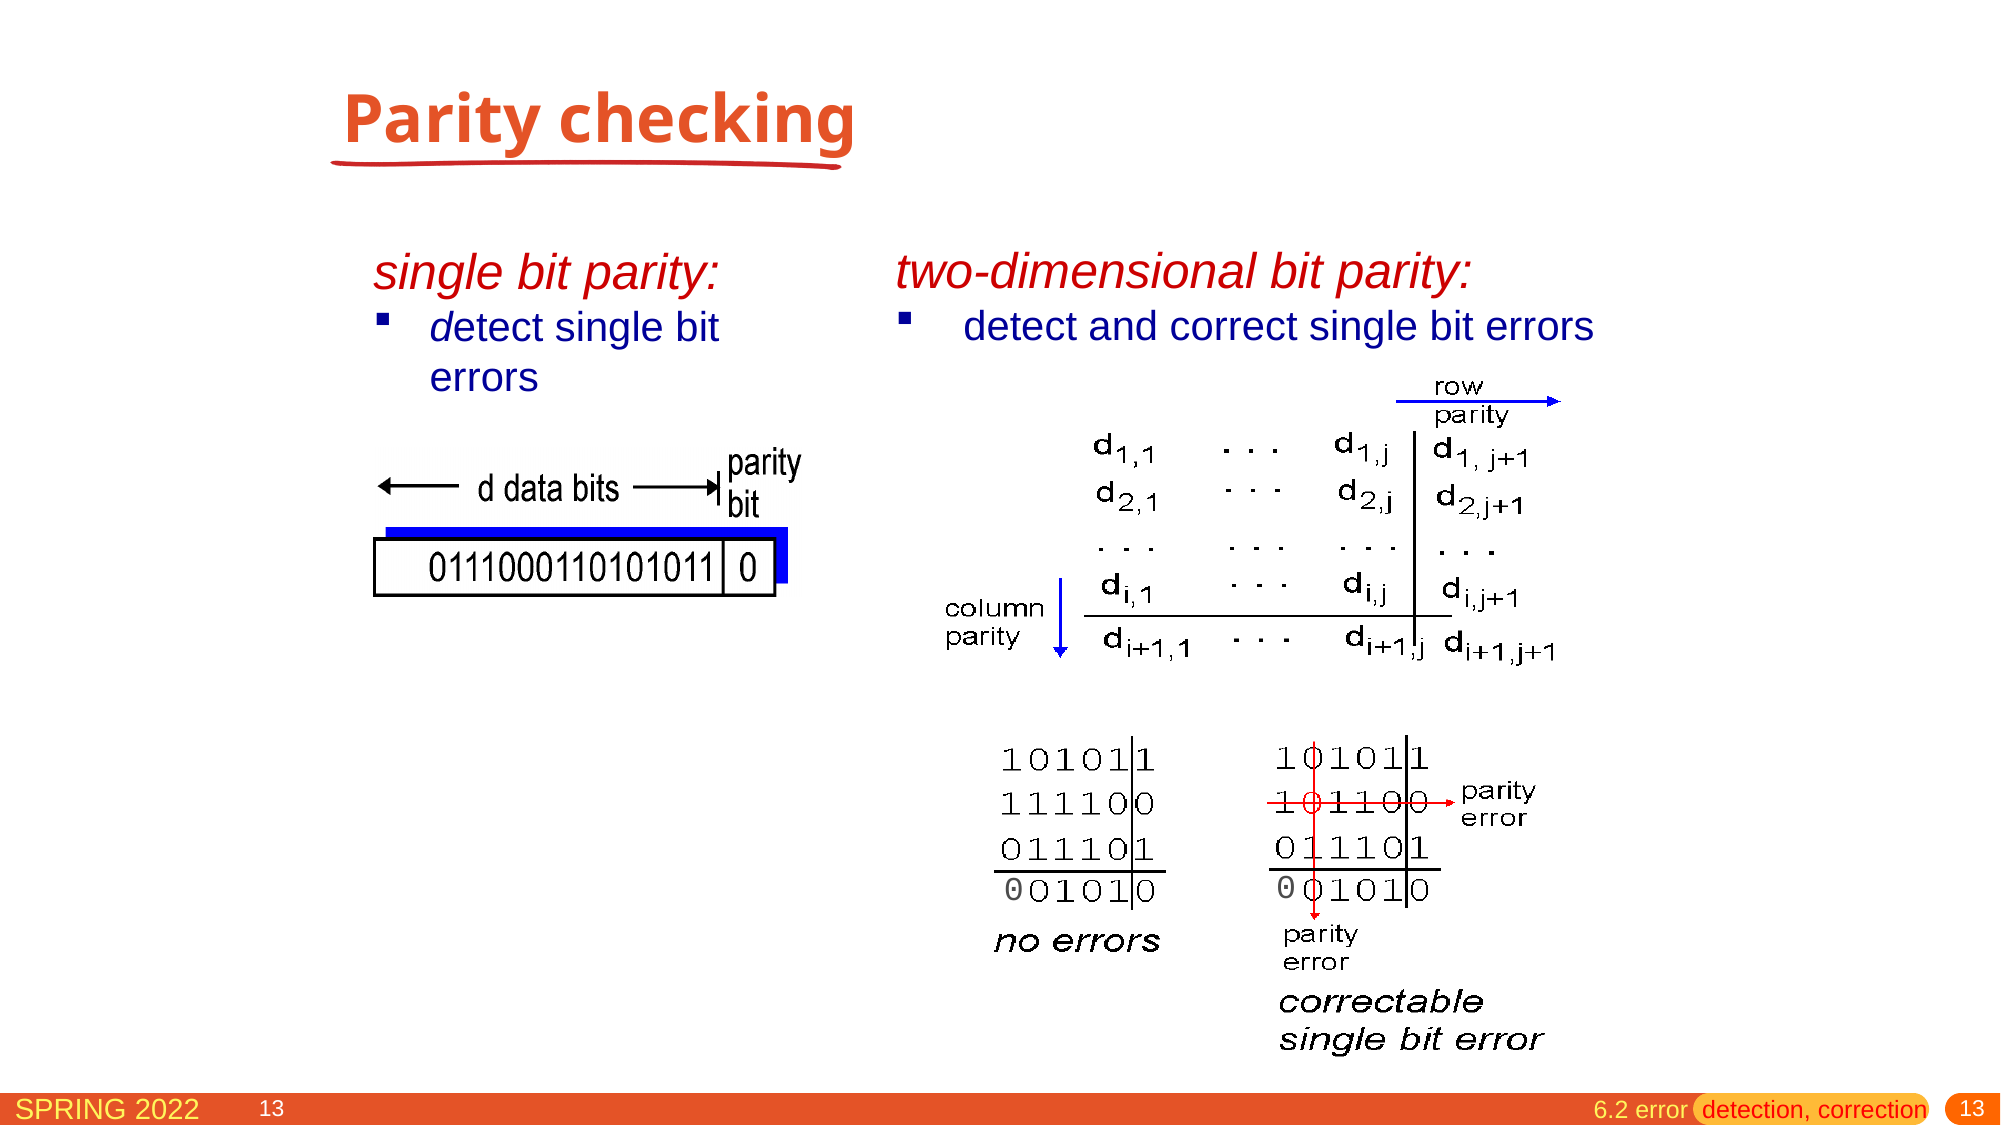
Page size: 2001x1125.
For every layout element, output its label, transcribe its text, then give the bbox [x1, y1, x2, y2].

text_box two-dimensional bit parity: detect and correct single bit errors [880, 231, 1610, 356]
text_box 6.2 error detection, correction [1578, 1086, 1945, 1125]
text_box single bit parity: detect single bit errors [358, 232, 821, 407]
picture [373, 447, 802, 597]
title Parity checking [327, 46, 1203, 185]
picture [945, 381, 1562, 1057]
picture [326, 156, 847, 173]
